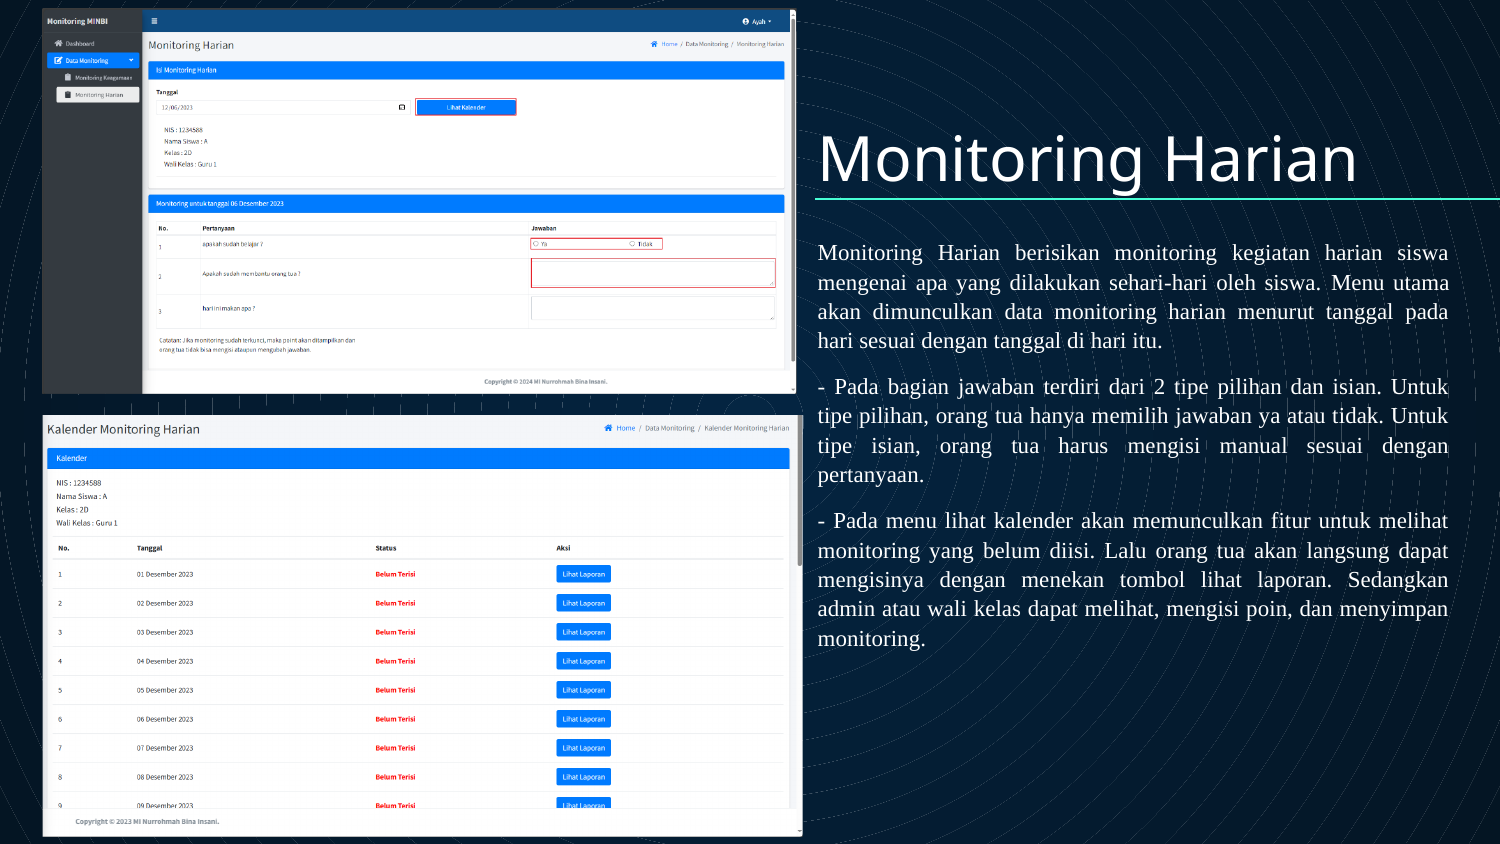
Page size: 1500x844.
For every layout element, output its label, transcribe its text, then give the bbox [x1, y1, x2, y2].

picture [42, 8, 797, 394]
title Monitoring Harian [802, 109, 1382, 209]
subtitle Monitoring Harian berisikan monitoring kegiatan harian siswa mengenai apa yang dilakukan sehari-hari oleh siswa. Menu utama akan dimunculkan data monitoring harian menurut tanggal pada hari sesuai dengan tanggal di hari itu. - Pada bagian jawaban terdiri dari 2 tipe pilihan dan isian. Untuk tipe pilihan, orang tua hanya memilih jawaban ya atau tidak. Untuk tipe isian, orang tua harus mengisi manual sesuai dengan pertanyaan. - Pada menu lihat kalender akan memunculkan fitur untuk melihat monitoring yang belum diisi. Lalu orang tua akan langsung dapat mengisinya dengan menekan tombol lihat laporan. Sedangkan admin atau wali kelas dapat melihat, mengisi poin, dan menyimpan monitoring. [802, 220, 1465, 680]
picture [42, 414, 803, 837]
